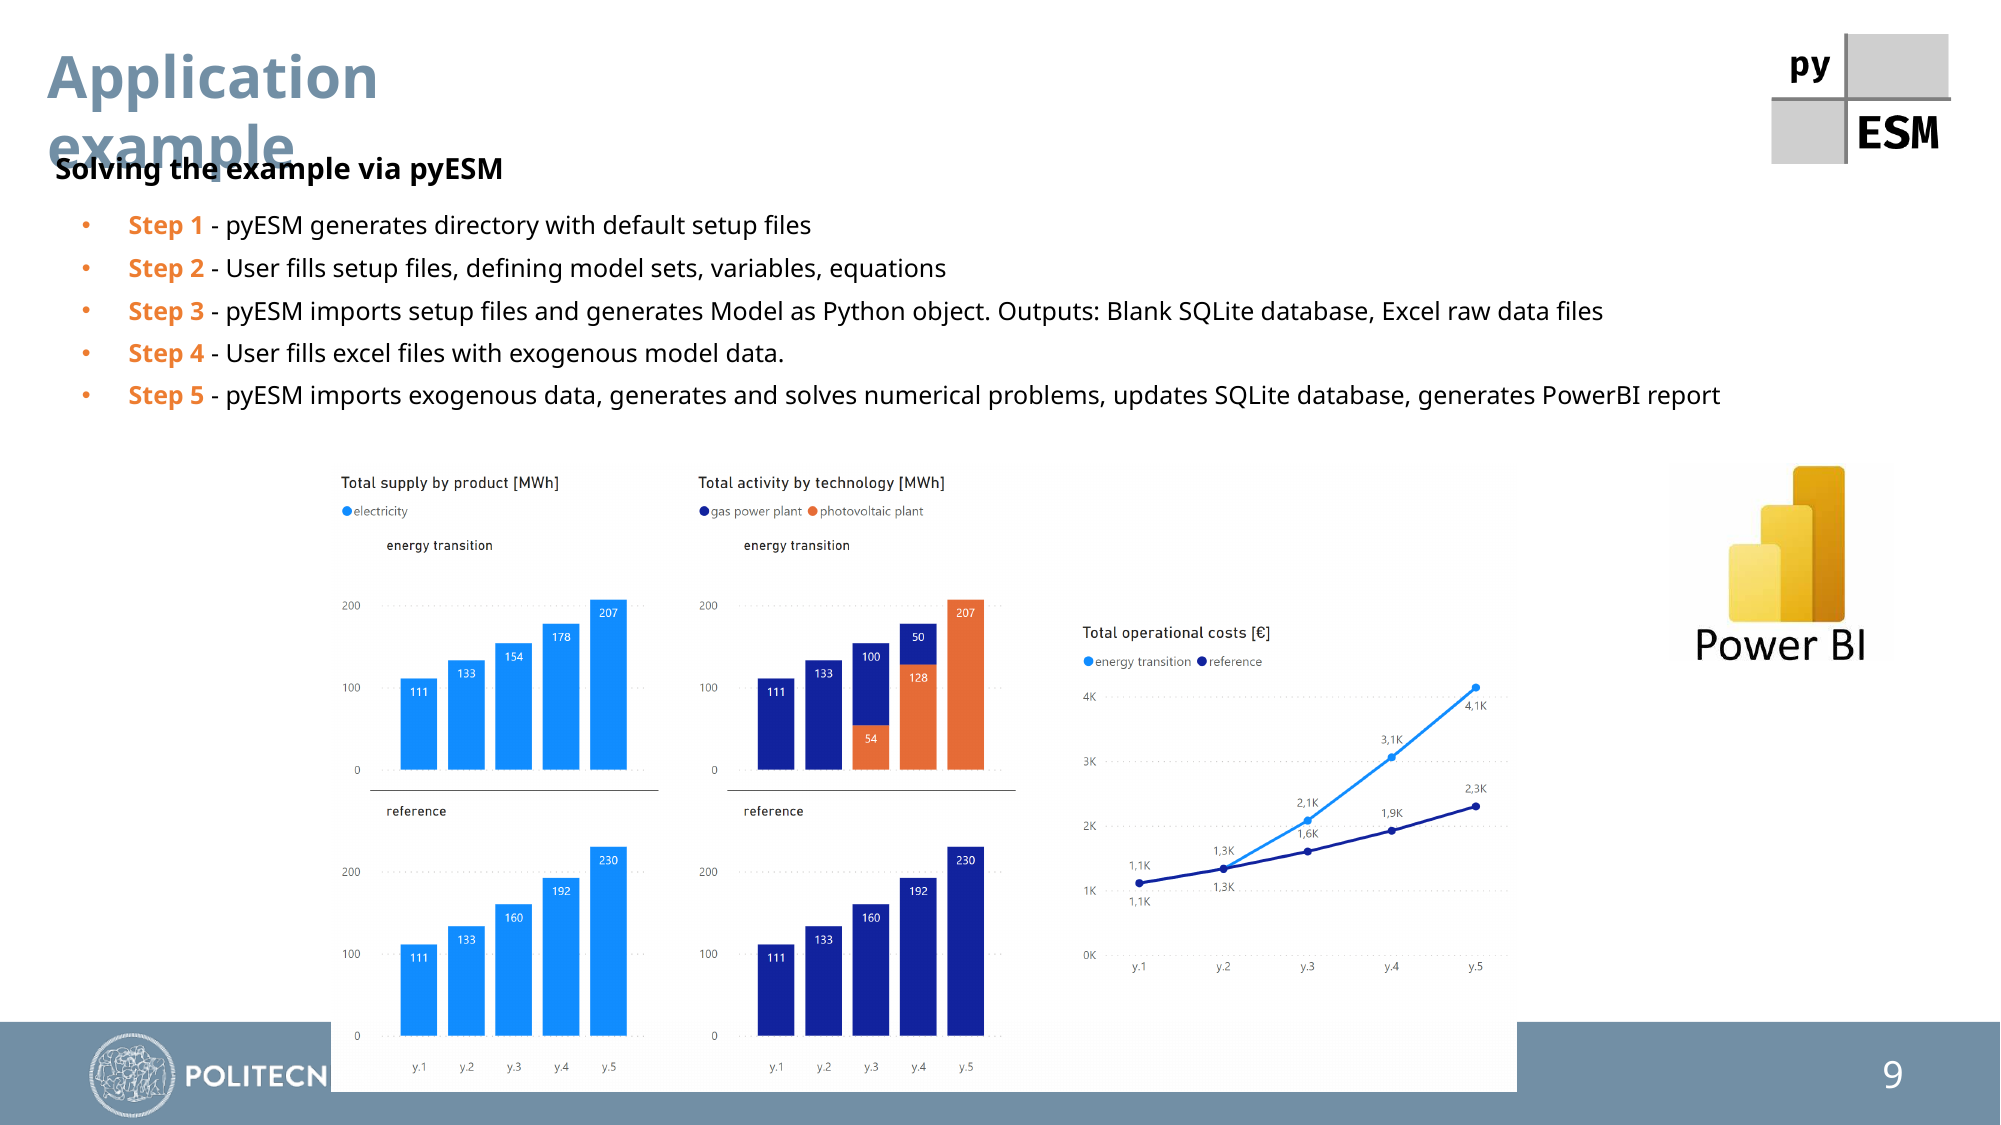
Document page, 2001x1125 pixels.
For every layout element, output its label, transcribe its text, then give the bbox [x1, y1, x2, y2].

picture [1767, 33, 1952, 170]
picture [1668, 463, 1894, 662]
text_box Solving the example via pyESM Step 1 - pyESM generates directory with default setup files Step 2 - User fills setup files, defining model sets, variables, equations Step 3 - pyESM imports setup files and generates Model as Python object. Outputs: Blank SQLite database, Excel raw data files Step 4 - User fills excel files with exogenous model data. Step 5 - pyESM imports exogenous data, generates and solves numerical problems, updates SQLite database, generates PowerBI report [40, 142, 1929, 418]
text_box Application example [33, 33, 642, 188]
picture [83, 463, 1517, 1122]
